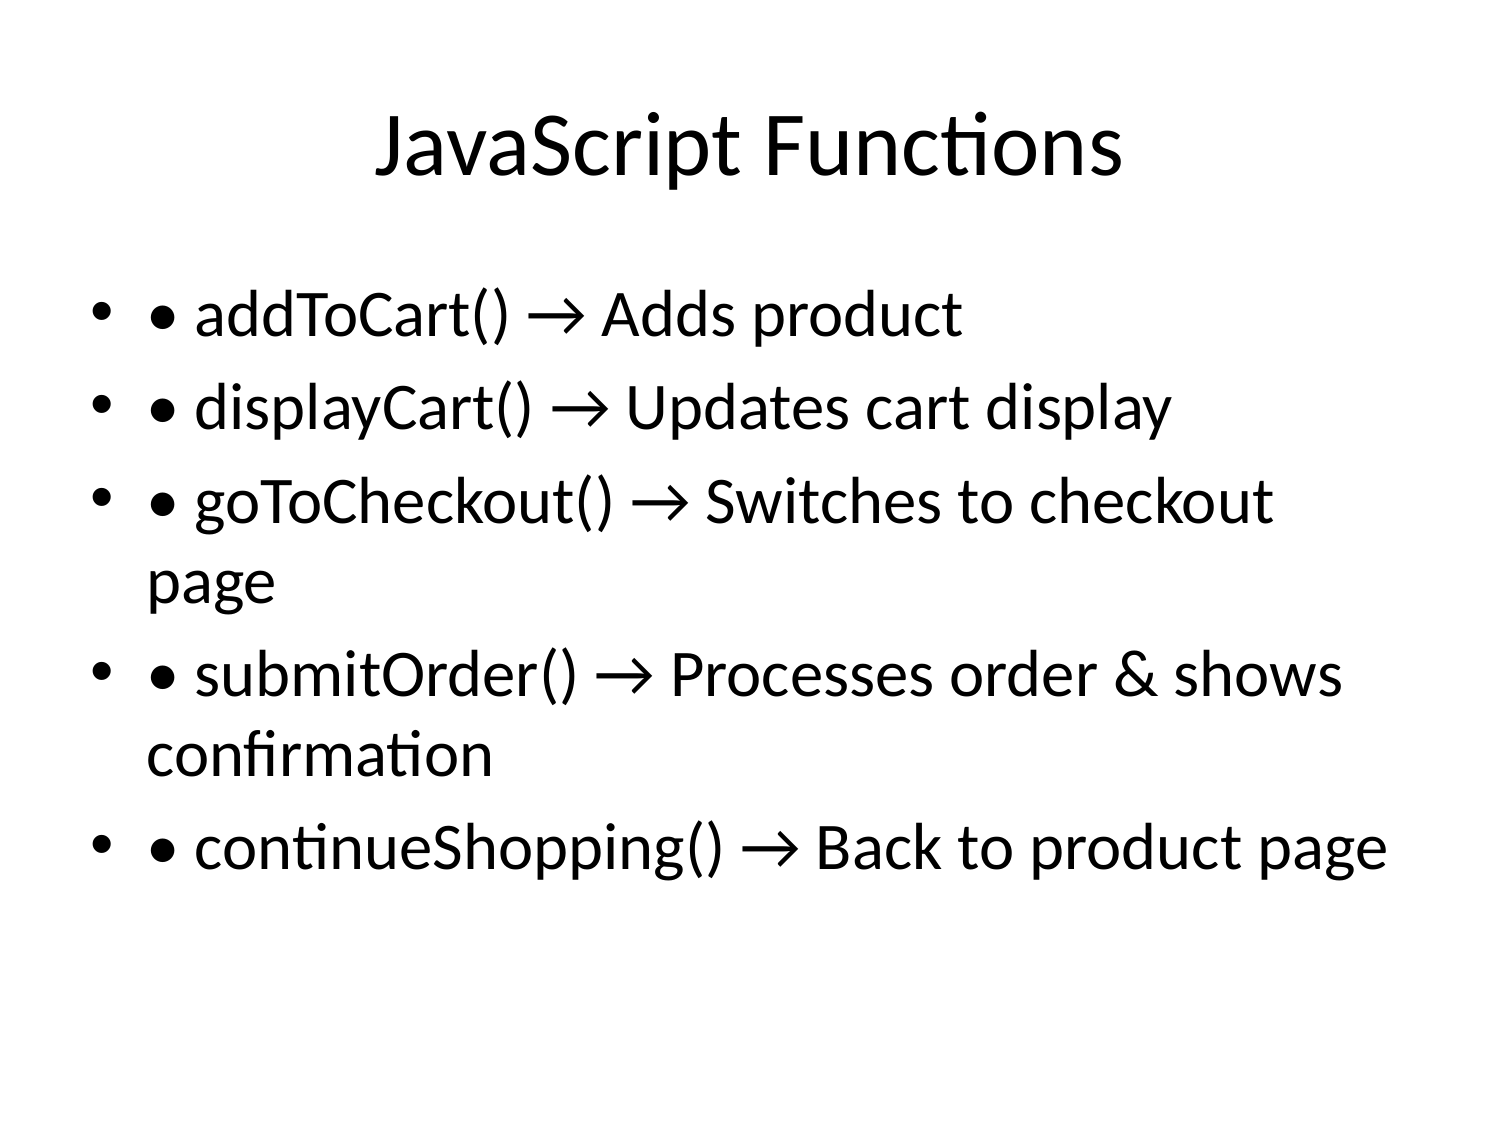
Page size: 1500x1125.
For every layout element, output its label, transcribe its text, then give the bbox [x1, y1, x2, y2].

list • addToCart() → Adds product • displayCart() → Updates cart display • goToCheckout() → Switches to checkout page • submitOrder() → Processes order & shows confirmation • continueShopping() → Back to product page [75, 262, 1425, 1005]
title JavaScript Functions [75, 45, 1425, 233]
